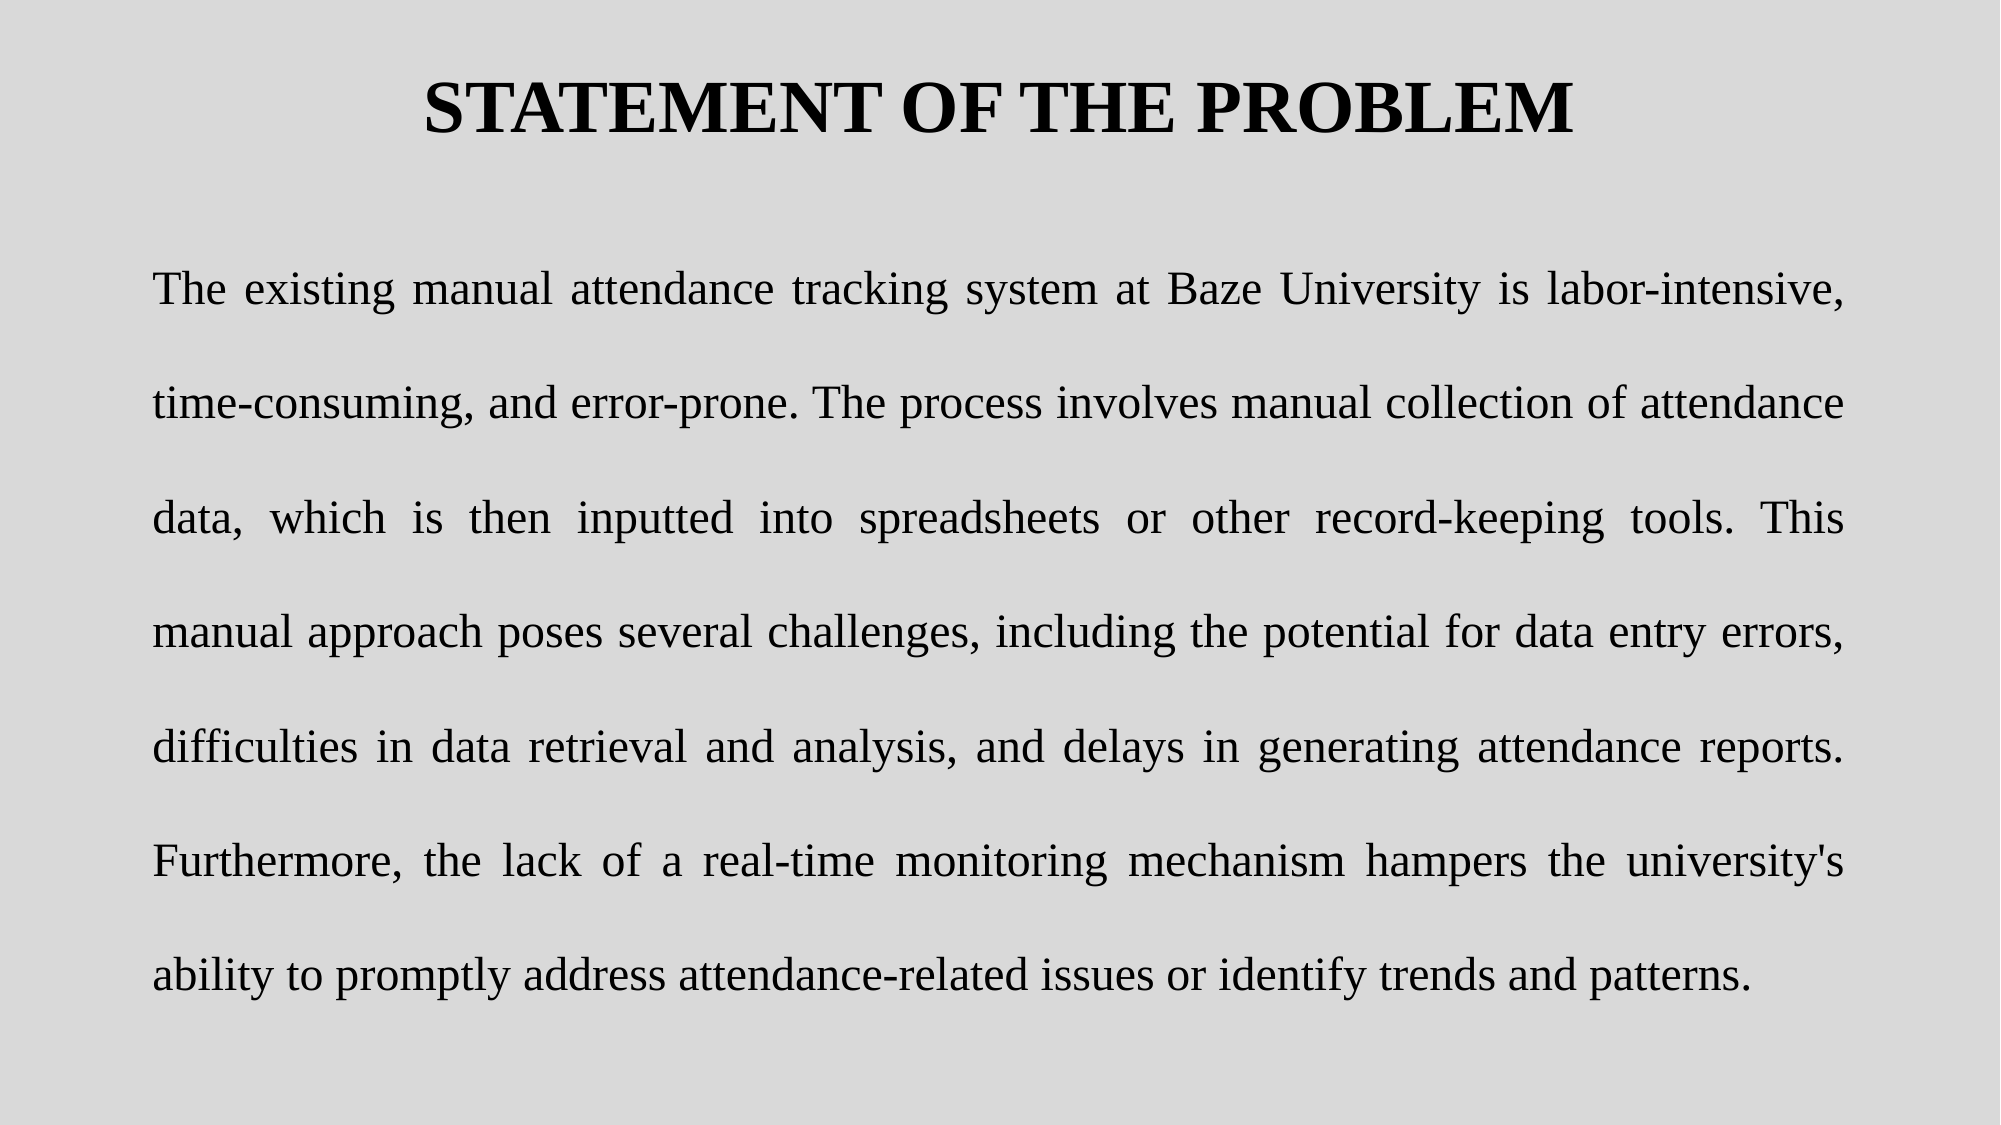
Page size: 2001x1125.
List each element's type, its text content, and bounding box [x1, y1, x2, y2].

list The existing manual attendance tracking system at Baze University is labor-intensive, time-consuming, and error-prone. The process involves manual collection of attendance data, which is then inputted into spreadsheets or other record-keeping tools. This manual approach poses several challenges, including the potential for data entry errors, difficulties in data retrieval and analysis, and delays in generating attendance reports. Furthermore, the lack of a real-time monitoring mechanism hampers the university's ability to promptly address attendance-related issues or identify trends and patterns. [137, 191, 1863, 1100]
text_box STATEMENT OF THE PROBLEM [249, 59, 1750, 158]
